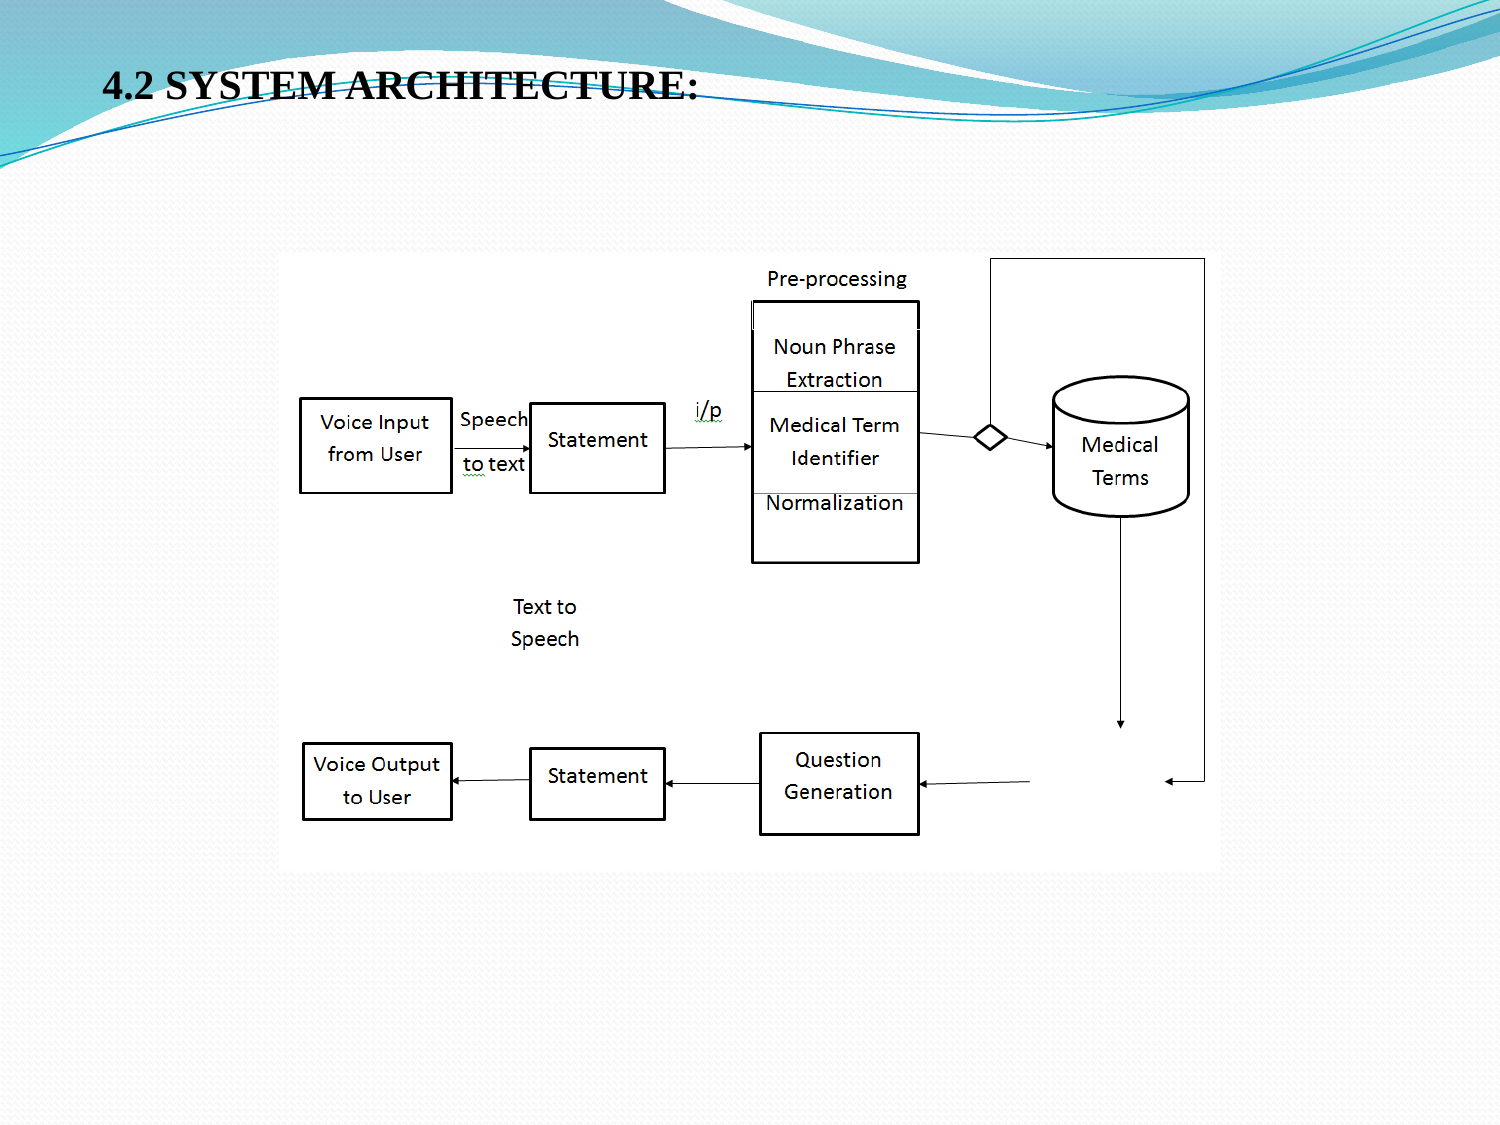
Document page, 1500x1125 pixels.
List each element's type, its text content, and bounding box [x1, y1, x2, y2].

picture [279, 253, 1221, 872]
text_box 4.2 SYSTEM ARCHITECTURE: [87, 50, 1313, 166]
